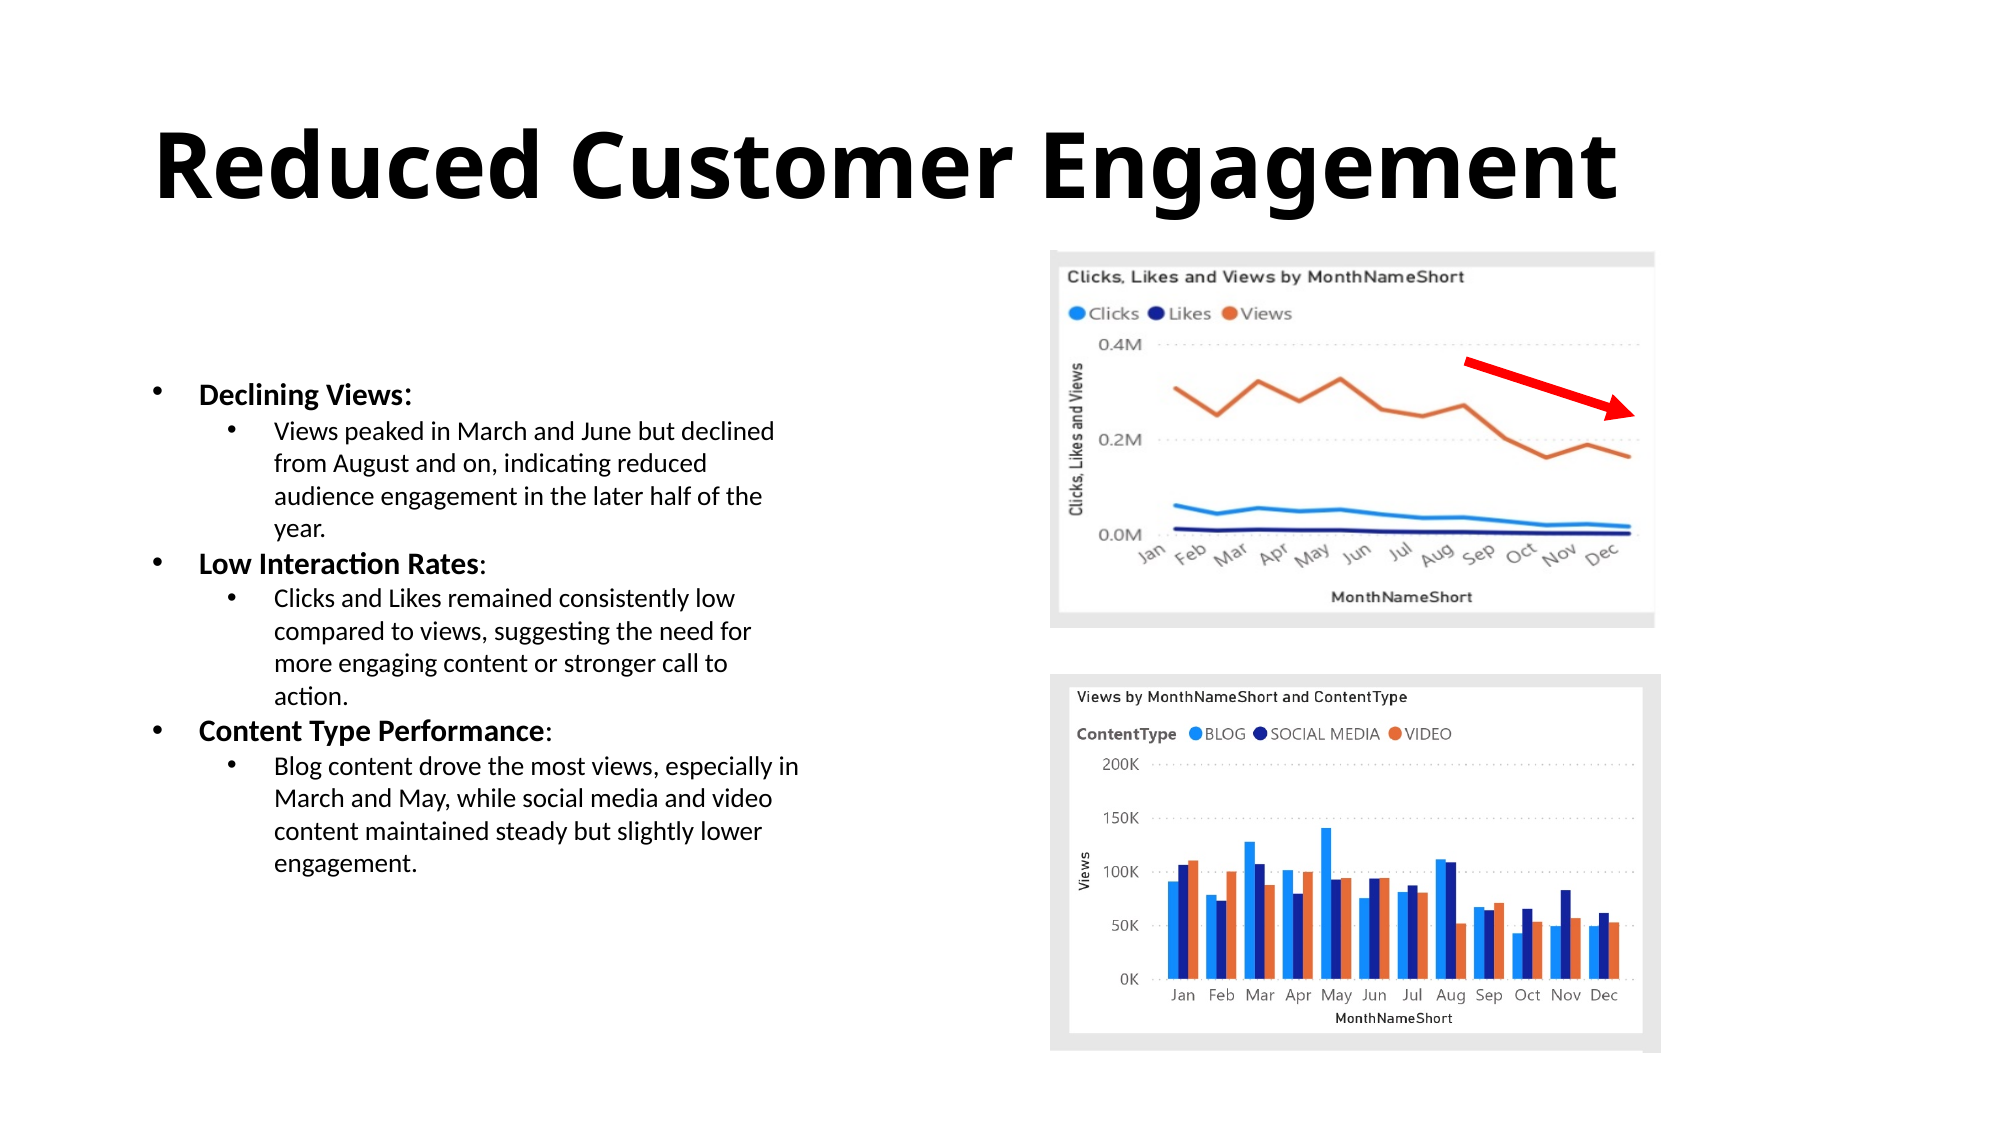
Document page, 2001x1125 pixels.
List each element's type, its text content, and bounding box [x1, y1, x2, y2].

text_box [1465, 360, 1635, 417]
text_box Declining Views: Views peaked in March and June but declined from August and on, indicating reduced audience engagement in the later half of the year. Low Interaction Rates: Clicks and Likes remained consistently low compared to views, suggesting the need for more engaging content or stronger call to action. Content Type Performance: Blog content drove the most views, especially in March and May, while social media and video content maintained steady but slightly lower engagement. [137, 360, 816, 886]
picture [1049, 674, 1663, 1053]
title Reduced Customer Engagement [137, 59, 1863, 278]
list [1049, 250, 1663, 628]
